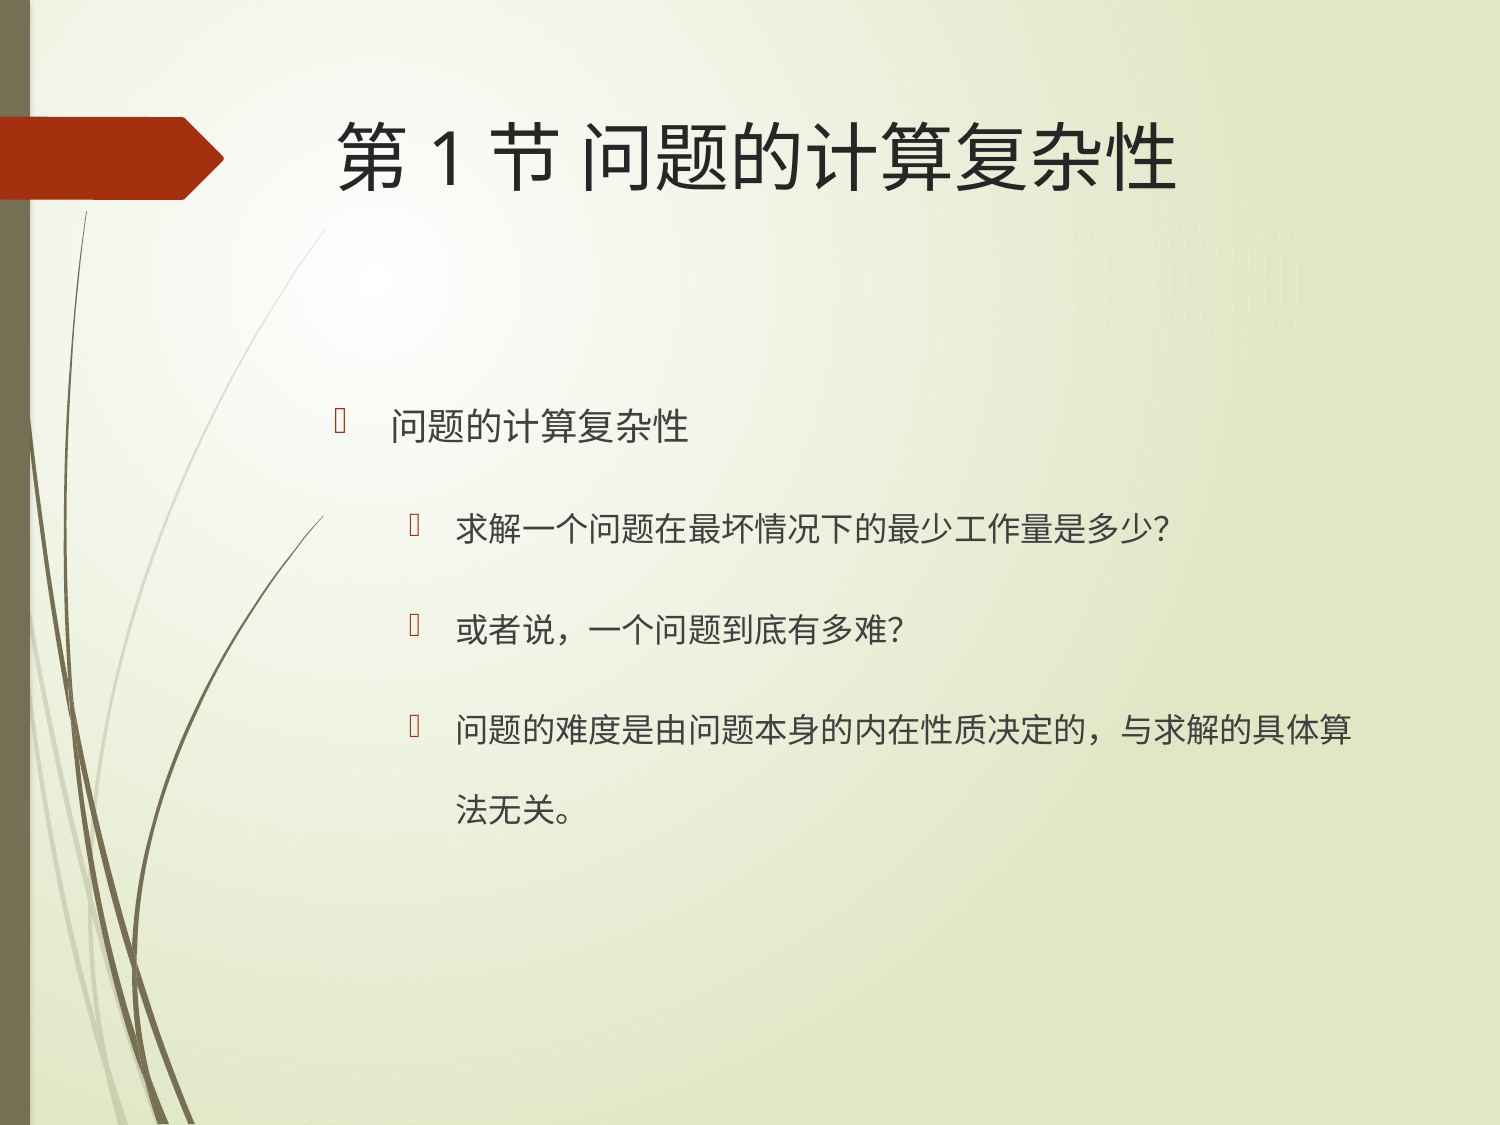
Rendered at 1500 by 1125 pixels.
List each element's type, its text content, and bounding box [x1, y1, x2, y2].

title 第1节 问题的计算复杂性 [319, 102, 1400, 313]
list 问题的计算复杂性 求解一个问题在最坏情况下的最少工作量是多少？ 或者说，一个问题到底有多难？ 问题的难度是由问题本身的内在性质决定的，与求解的具体算法无关。 [318, 350, 1400, 970]
